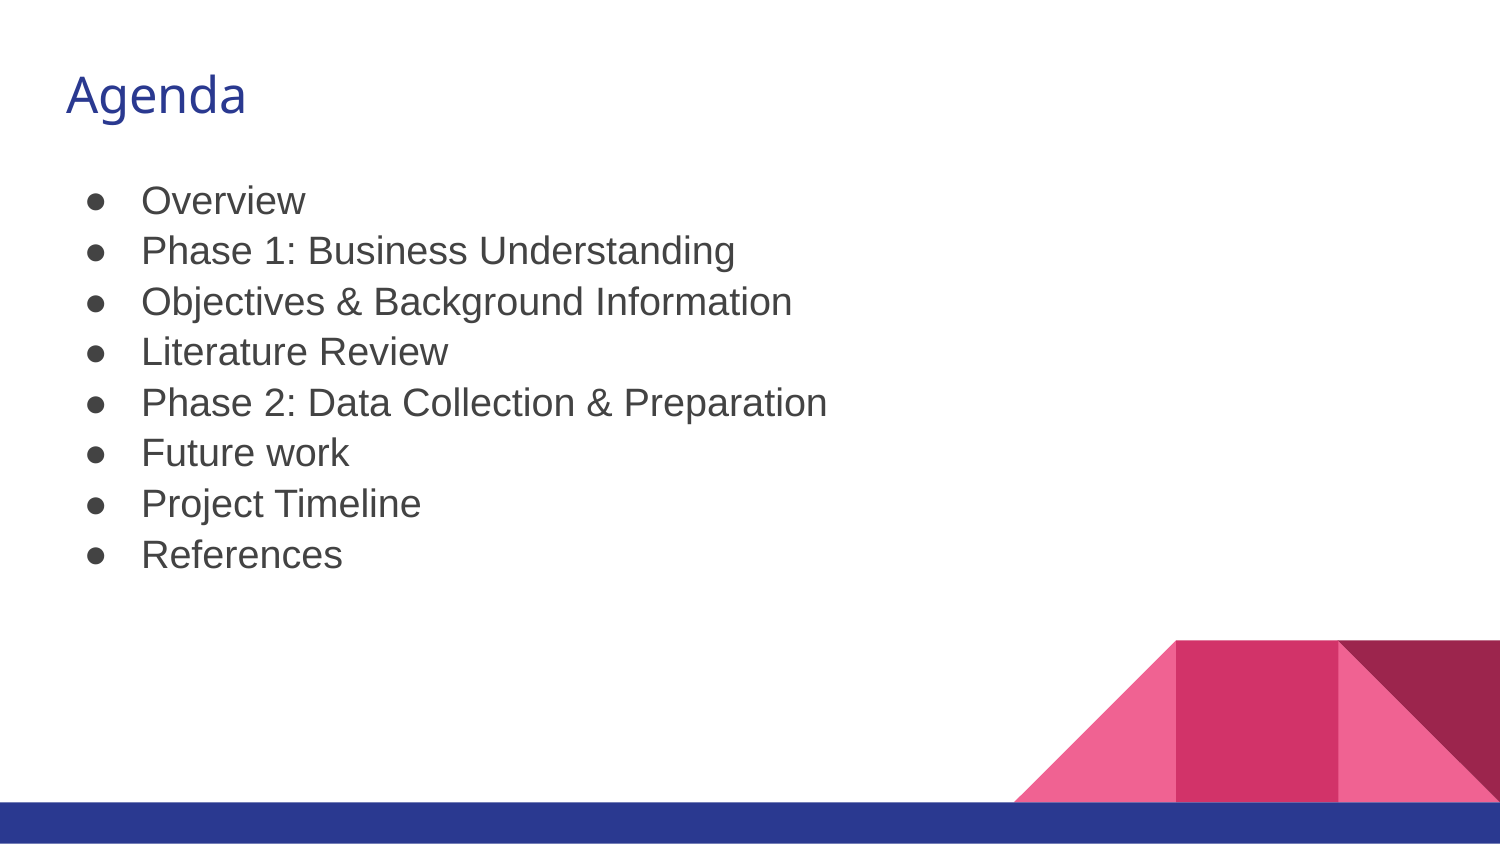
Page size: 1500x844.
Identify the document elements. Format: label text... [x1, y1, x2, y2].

title Agenda [51, 44, 1449, 144]
list Overview Phase 1: Business Understanding Objectives & Background Information Literature Review Phase 2: Data Collection & Preparation Future work Project Timeline References [51, 156, 1449, 705]
